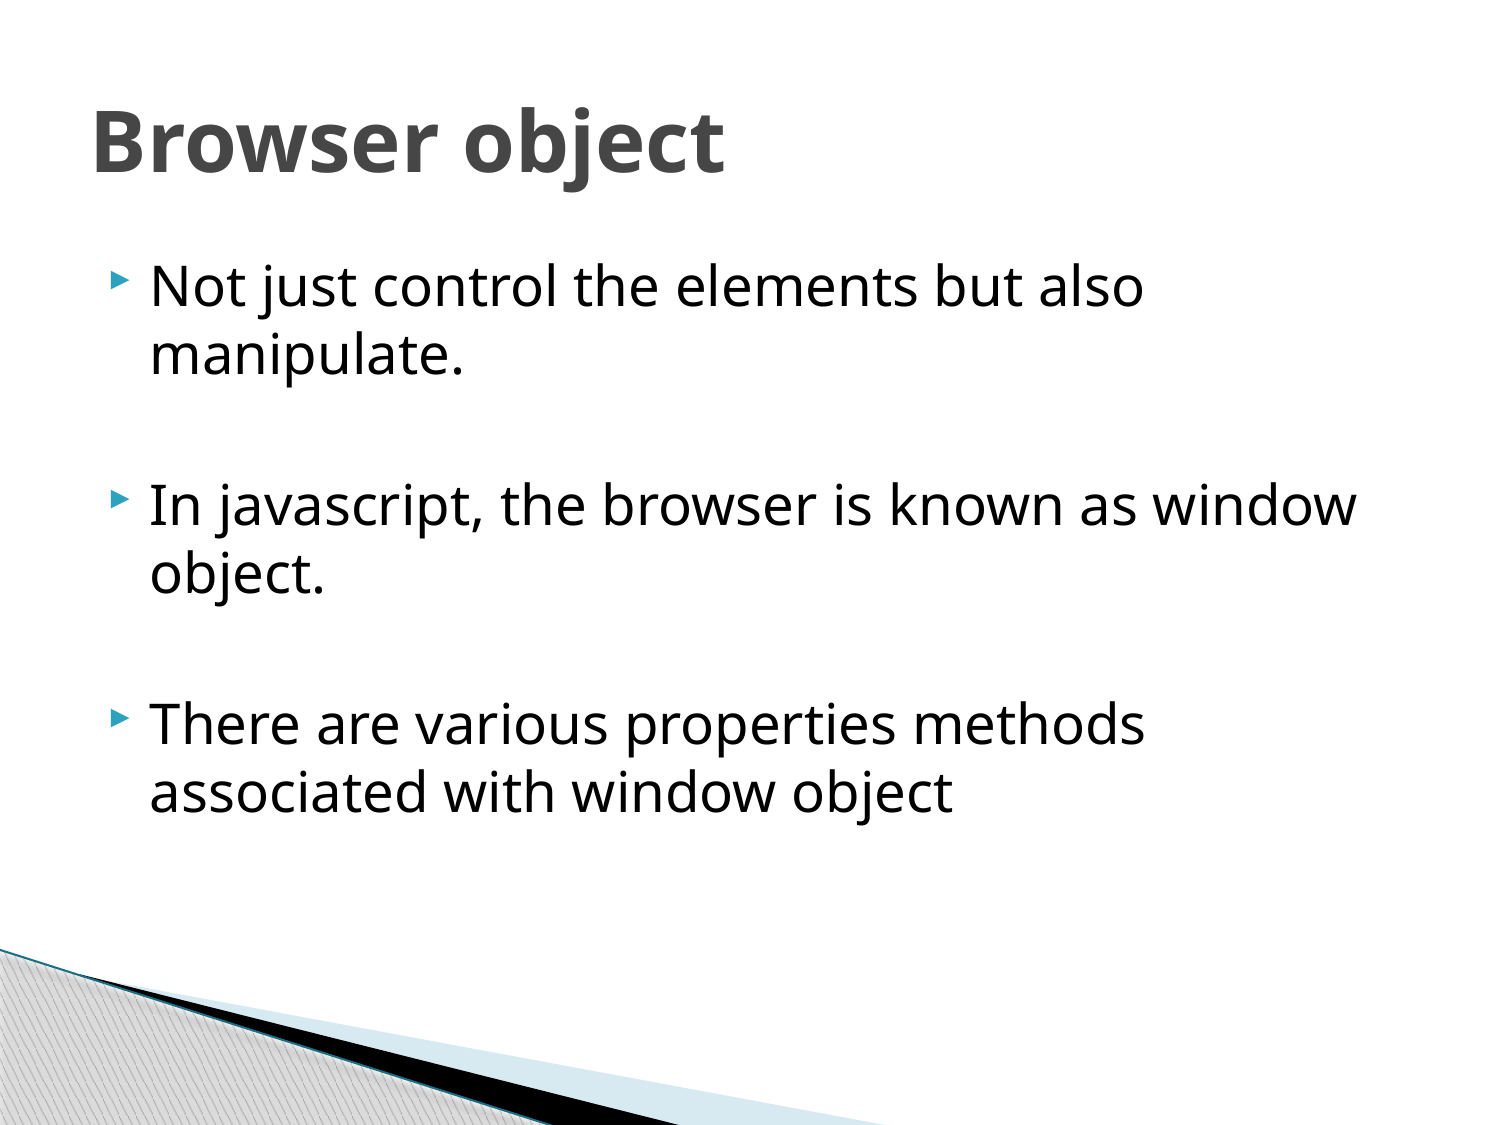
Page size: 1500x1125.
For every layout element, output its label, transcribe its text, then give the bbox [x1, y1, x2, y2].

list Not just control the elements but also manipulate. In javascript, the browser is known as window object. There are various properties methods associated with window object [75, 243, 1425, 986]
title Browser object [75, 45, 1425, 233]
